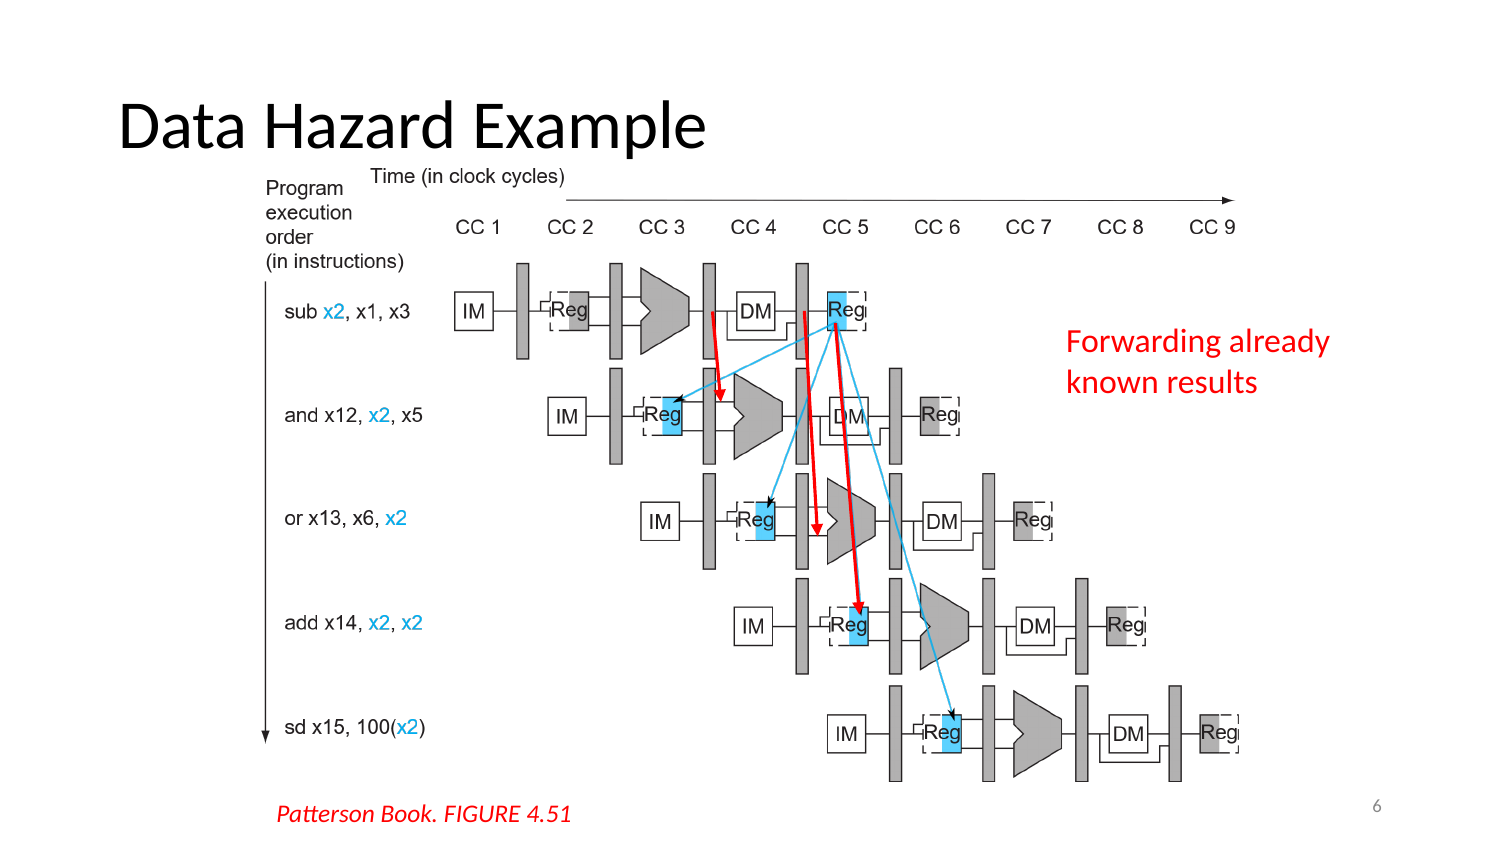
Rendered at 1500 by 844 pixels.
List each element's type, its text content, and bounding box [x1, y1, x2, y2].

slide_number 6 [1059, 782, 1397, 827]
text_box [804, 310, 818, 537]
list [261, 167, 1239, 783]
text_box Patterson Book. FIGURE 4.51 [261, 789, 813, 836]
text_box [712, 311, 722, 403]
title Data Hazard Example [103, 44, 1397, 208]
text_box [835, 322, 860, 615]
text_box Forwarding already known results [1244, 311, 1429, 408]
